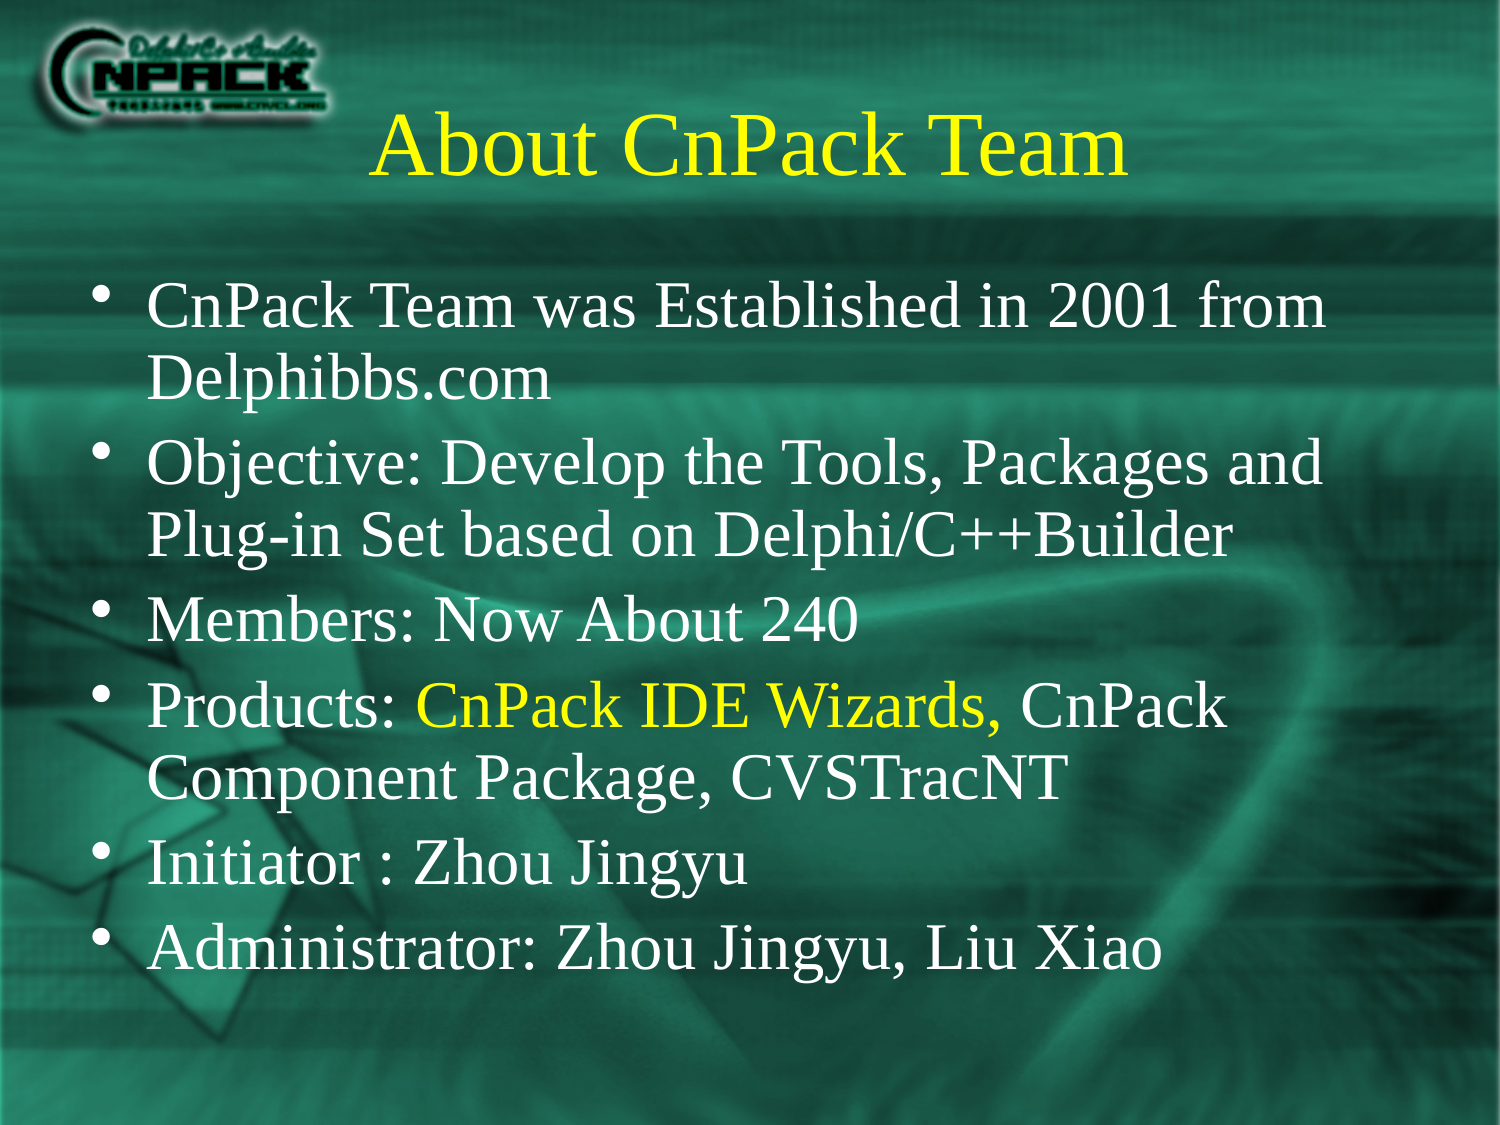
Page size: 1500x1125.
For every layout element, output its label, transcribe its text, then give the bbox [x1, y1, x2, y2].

picture [0, 0, 1500, 1125]
list CnPack Team was Established in 2001 from Delphibbs.com Objective: Develop the Tools, Packages and Plug-in Set based on Delphi/C++Builder Members: Now About 240 Products: CnPack IDE Wizards, CnPack Component Package, CVSTracNT Initiator : Zhou Jingyu Administrator: Zhou Jingyu, Liu Xiao [75, 262, 1425, 1071]
title About CnPack Team [75, 45, 1425, 233]
